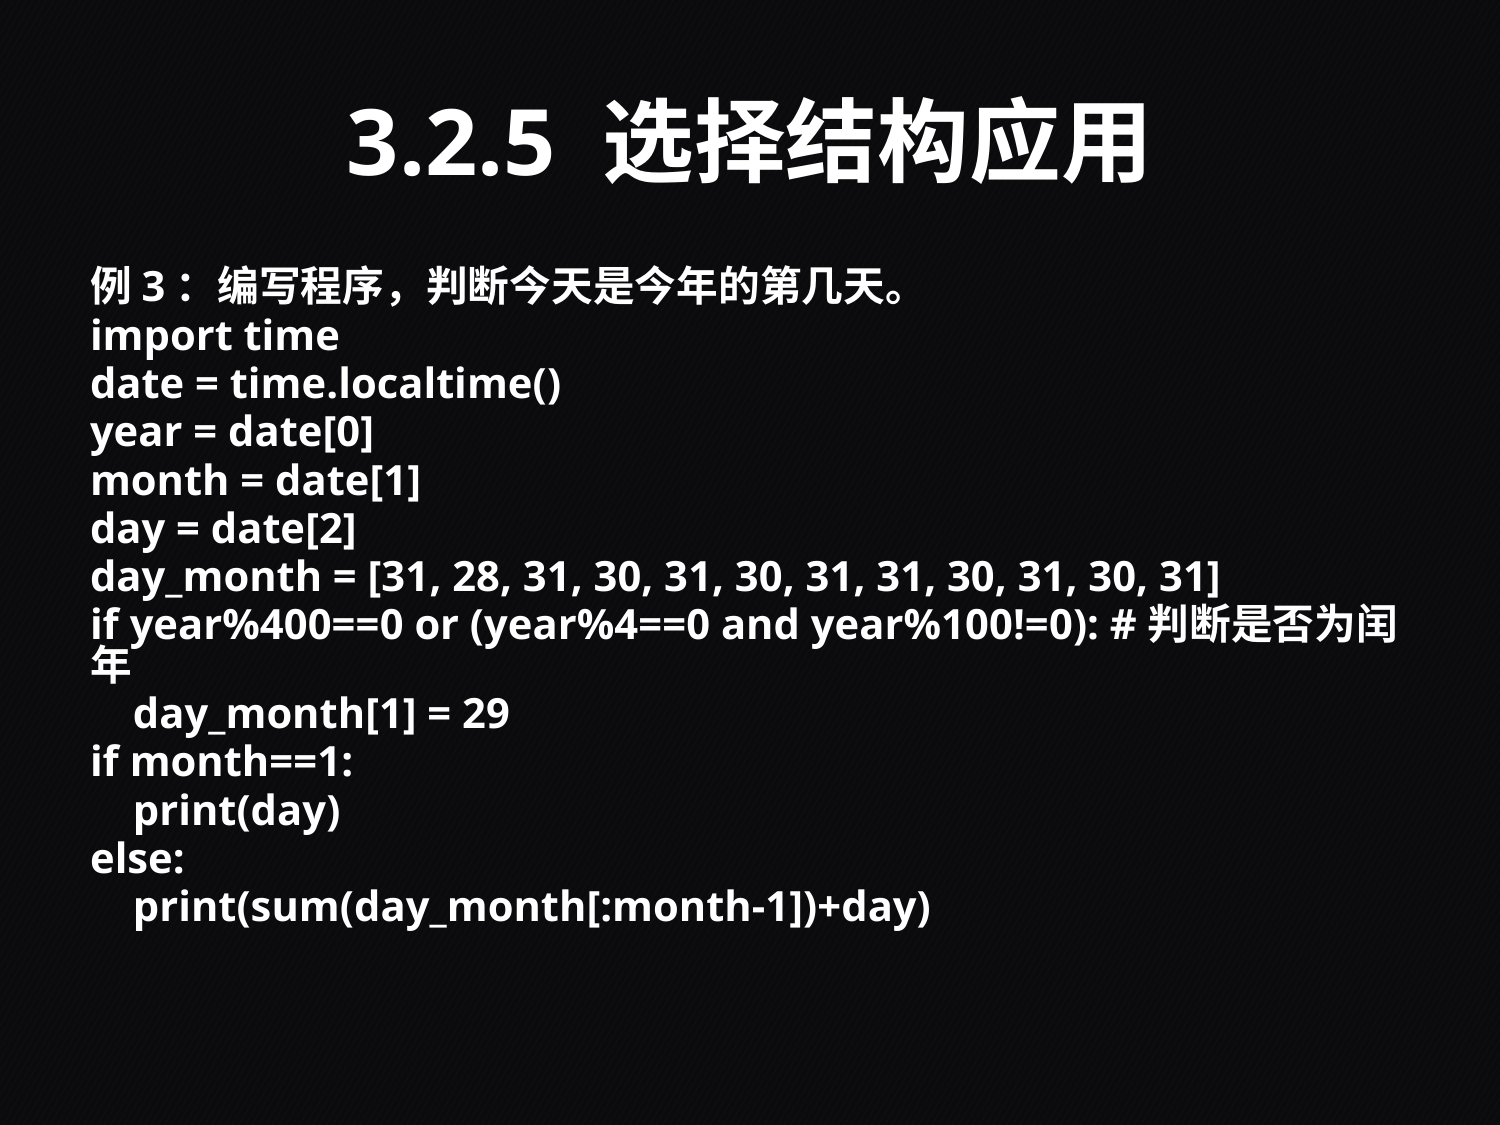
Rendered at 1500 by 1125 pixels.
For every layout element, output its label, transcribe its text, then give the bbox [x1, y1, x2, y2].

title 3.2.5 选择结构应用 [74, 45, 1426, 233]
list 例3：编写程序，判断今天是今年的第几天。 import time date = time.localtime() year = date[0] month = date[1] day = date[2] day_month = [31, 28, 31, 30, 31, 30, 31, 31, 30, 31, 30, 31] if year%400==0 or (year%4==0 and year%100!=0): #判断是否为闰年 day_month[1] = 29 if month==1: print(day) else: print(sum(day_month[:month-1])+day) [74, 262, 1426, 1024]
